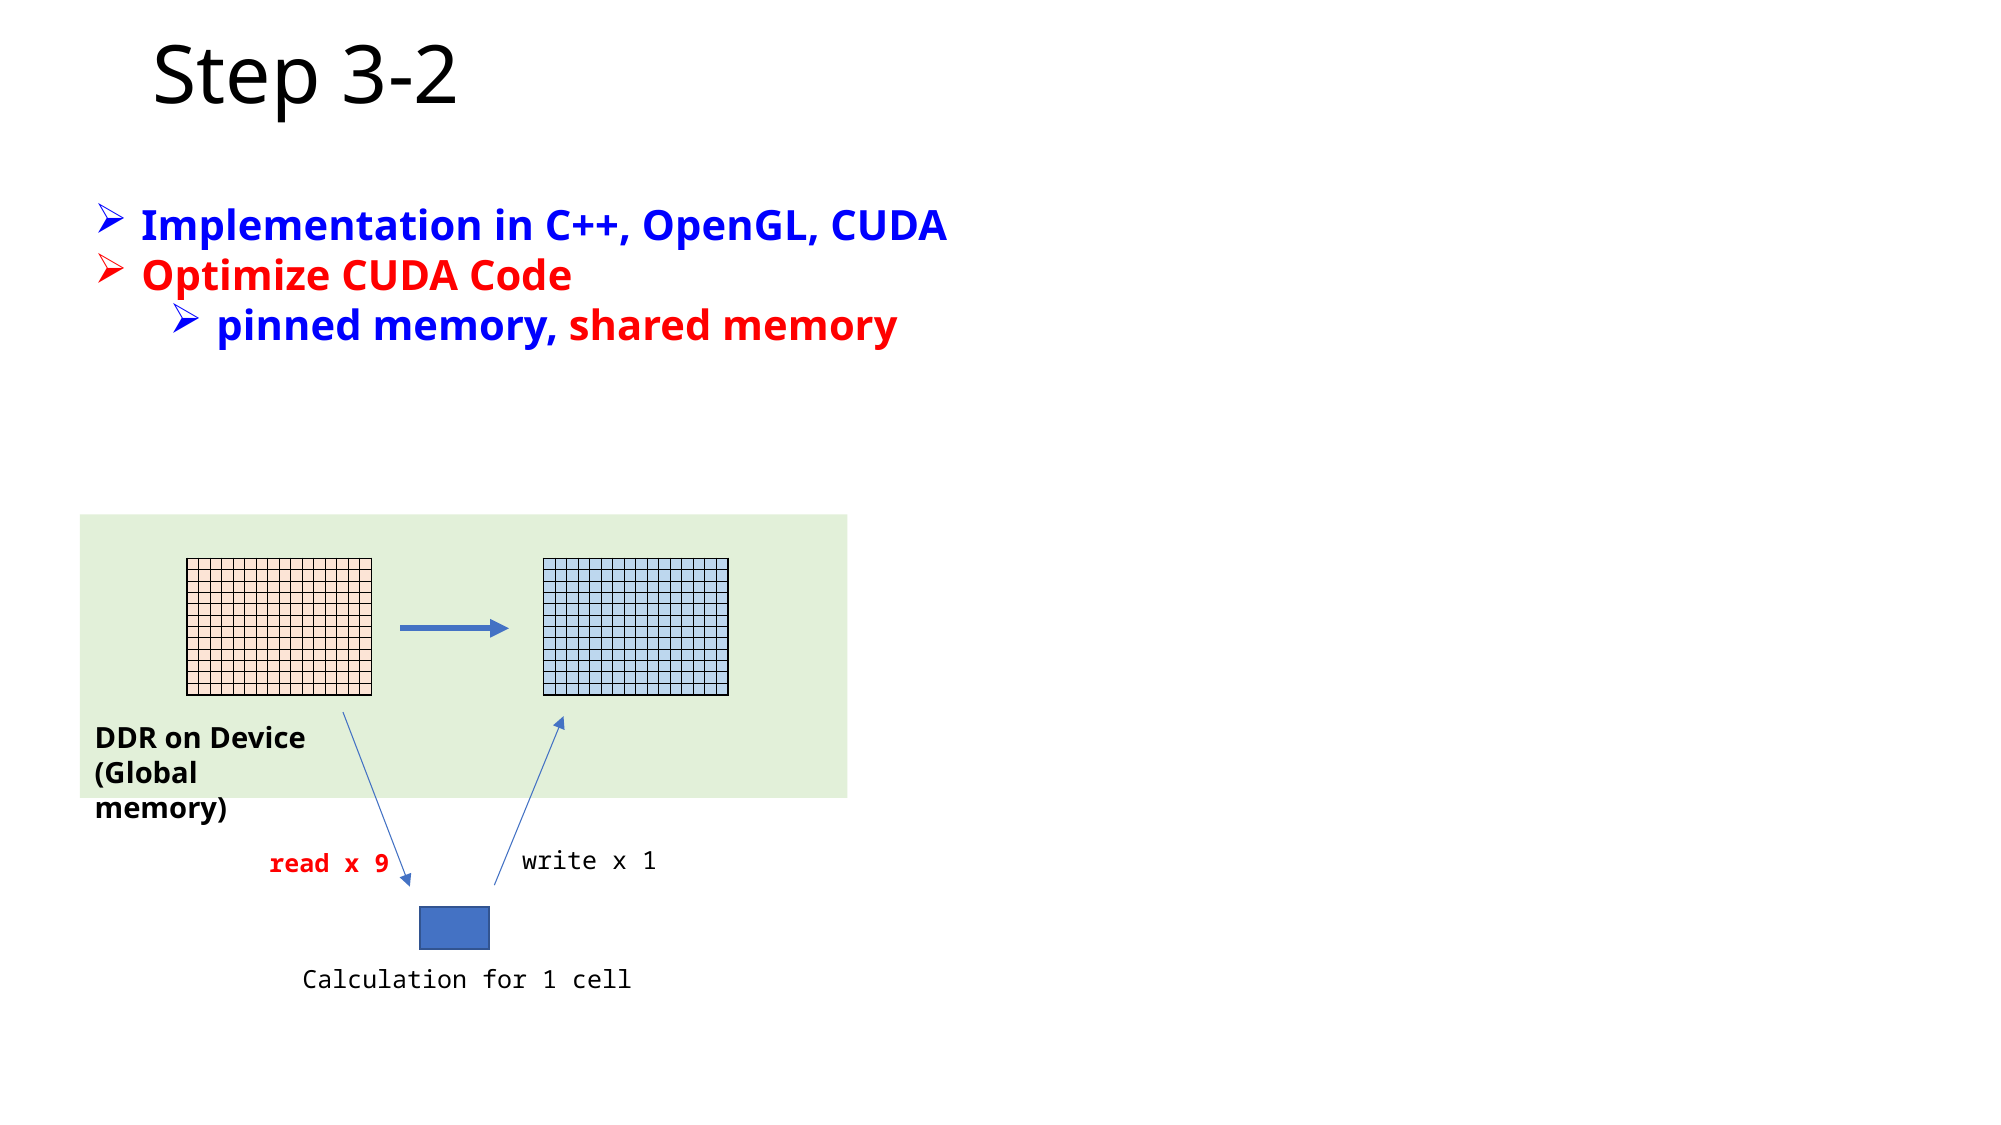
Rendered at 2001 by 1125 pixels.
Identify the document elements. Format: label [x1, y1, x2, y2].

table_cell [659, 604, 670, 615]
table_cell [556, 627, 566, 637]
table_cell [636, 616, 647, 626]
table_cell [613, 593, 624, 603]
table_cell [280, 638, 290, 649]
table_cell [245, 684, 256, 694]
table_cell [579, 582, 589, 592]
table_cell [326, 593, 336, 603]
table_header [625, 559, 635, 569]
table_cell [280, 570, 290, 581]
table_header [280, 559, 290, 569]
table_cell [211, 582, 221, 592]
table_cell [211, 570, 221, 581]
table_cell [188, 604, 198, 615]
table_cell [291, 672, 302, 683]
table_cell [671, 593, 681, 603]
table_header [337, 559, 348, 569]
table_cell [613, 650, 624, 660]
table_cell [222, 604, 233, 615]
table_header [590, 559, 601, 569]
table_cell [694, 593, 704, 603]
table_cell [257, 604, 267, 615]
table_cell [659, 672, 670, 683]
table_cell [717, 627, 727, 637]
table_cell [613, 661, 624, 671]
table_cell [694, 638, 704, 649]
table_cell [234, 582, 244, 592]
table_cell [705, 582, 716, 592]
table_cell [705, 593, 716, 603]
table_cell [360, 638, 371, 649]
table_cell [291, 684, 302, 694]
table_cell [268, 638, 279, 649]
table_cell [659, 684, 670, 694]
table_header [556, 559, 566, 569]
table_cell [303, 638, 313, 649]
table_header [188, 559, 198, 569]
table_cell [590, 604, 601, 615]
table_cell [544, 650, 555, 660]
table_cell [314, 684, 325, 694]
table_cell [280, 593, 290, 603]
table_header [544, 559, 555, 569]
table_header [705, 559, 716, 569]
table_cell [188, 650, 198, 660]
table_cell [188, 627, 198, 637]
table_cell [694, 684, 704, 694]
table_cell [694, 570, 704, 581]
table_cell [303, 593, 313, 603]
table_cell [245, 672, 256, 683]
table_cell [303, 650, 313, 660]
table_cell [602, 582, 612, 592]
table_cell [234, 604, 244, 615]
table_header [671, 559, 681, 569]
table_cell [544, 684, 555, 694]
table_cell [544, 672, 555, 683]
table_header [211, 559, 221, 569]
title [137, 25, 1863, 130]
table_cell [579, 650, 589, 660]
table_cell [222, 570, 233, 581]
table_cell [199, 604, 210, 615]
table_cell [659, 582, 670, 592]
table_header [234, 559, 244, 569]
table_cell [314, 593, 325, 603]
table_cell [314, 661, 325, 671]
table_cell [337, 650, 348, 660]
table_cell [579, 604, 589, 615]
table_cell [257, 638, 267, 649]
table_cell [602, 650, 612, 660]
table_cell [705, 684, 716, 694]
table_cell [222, 593, 233, 603]
table_cell [303, 684, 313, 694]
table_cell [682, 672, 693, 683]
table_cell [671, 627, 681, 637]
table_cell [682, 638, 693, 649]
table_cell [326, 650, 336, 660]
table_cell [326, 672, 336, 683]
table_cell [245, 616, 256, 626]
table_cell [234, 661, 244, 671]
table_cell [567, 604, 578, 615]
table_cell [579, 570, 589, 581]
table_cell [659, 627, 670, 637]
table_cell [705, 661, 716, 671]
table_cell [544, 582, 555, 592]
table_cell [659, 616, 670, 626]
table_cell [567, 627, 578, 637]
table_cell [337, 672, 348, 683]
table_cell [556, 616, 566, 626]
table_cell [337, 593, 348, 603]
table_cell [671, 661, 681, 671]
table_cell [648, 604, 658, 615]
table_cell [349, 638, 359, 649]
table_cell [705, 650, 716, 660]
table_header [659, 559, 670, 569]
table_cell [303, 627, 313, 637]
table_header [303, 559, 313, 569]
table_cell [360, 604, 371, 615]
table_cell [257, 570, 267, 581]
table_header [314, 559, 325, 569]
table_cell [303, 616, 313, 626]
table_cell [567, 672, 578, 683]
table_cell [303, 582, 313, 592]
table_cell [360, 684, 371, 694]
table_header [360, 559, 371, 569]
table_cell [349, 570, 359, 581]
table_cell [349, 616, 359, 626]
table_cell [544, 638, 555, 649]
table_cell [326, 627, 336, 637]
table_cell [694, 627, 704, 637]
table_cell [625, 661, 635, 671]
table_cell [590, 570, 601, 581]
table_cell [349, 684, 359, 694]
table_cell [694, 604, 704, 615]
table_cell [625, 638, 635, 649]
table_cell [579, 684, 589, 694]
table_cell [360, 593, 371, 603]
table_cell [613, 638, 624, 649]
table_cell [717, 684, 727, 694]
table_cell [602, 684, 612, 694]
table_cell [602, 672, 612, 683]
table_cell [188, 570, 198, 581]
table_cell [257, 684, 267, 694]
table_cell [648, 582, 658, 592]
table_cell [337, 638, 348, 649]
table_cell [222, 616, 233, 626]
table_cell [222, 661, 233, 671]
table_cell [705, 604, 716, 615]
table_cell [648, 627, 658, 637]
table_cell [211, 638, 221, 649]
table_cell [245, 661, 256, 671]
table_cell [199, 672, 210, 683]
table_cell [625, 650, 635, 660]
table_cell [257, 593, 267, 603]
table_cell [636, 672, 647, 683]
table_cell [636, 638, 647, 649]
table_cell [556, 661, 566, 671]
table_cell [257, 650, 267, 660]
table_cell [257, 582, 267, 592]
table_cell [199, 638, 210, 649]
table_cell [234, 650, 244, 660]
table_cell [337, 604, 348, 615]
table_cell [636, 570, 647, 581]
table_cell [579, 616, 589, 626]
table_cell [314, 672, 325, 683]
table_cell [659, 661, 670, 671]
table_cell [613, 672, 624, 683]
table_cell [625, 570, 635, 581]
table_cell [648, 616, 658, 626]
table_cell [211, 593, 221, 603]
table_header [579, 559, 589, 569]
table_cell [268, 593, 279, 603]
table_cell [671, 650, 681, 660]
table_cell [326, 616, 336, 626]
text_box [79, 513, 848, 887]
table_cell [705, 570, 716, 581]
table_cell [694, 582, 704, 592]
table_cell [337, 570, 348, 581]
table_header [199, 559, 210, 569]
table_cell [682, 684, 693, 694]
table_cell [671, 638, 681, 649]
table_cell [648, 672, 658, 683]
table_cell [291, 650, 302, 660]
table_cell [291, 661, 302, 671]
table_cell [188, 616, 198, 626]
table_cell [579, 627, 589, 637]
table_cell [544, 616, 555, 626]
table_cell [590, 627, 601, 637]
table_cell [360, 661, 371, 671]
table_cell [280, 650, 290, 660]
table_cell [314, 570, 325, 581]
table_cell [268, 684, 279, 694]
table_cell [682, 570, 693, 581]
table_cell [222, 650, 233, 660]
table_cell [648, 570, 658, 581]
table_cell [245, 638, 256, 649]
table_cell [280, 627, 290, 637]
table_header [349, 559, 359, 569]
table_cell [222, 627, 233, 637]
table_header [268, 559, 279, 569]
table_cell [625, 604, 635, 615]
table_cell [544, 593, 555, 603]
table_cell [234, 684, 244, 694]
table_cell [291, 627, 302, 637]
table_cell [613, 616, 624, 626]
table_cell [314, 582, 325, 592]
table_cell [636, 582, 647, 592]
table_cell [199, 650, 210, 660]
table_cell [188, 638, 198, 649]
table_cell [556, 650, 566, 660]
table_cell [291, 582, 302, 592]
table_cell [682, 627, 693, 637]
table_cell [314, 638, 325, 649]
table_cell [268, 650, 279, 660]
table_cell [268, 672, 279, 683]
table_cell [717, 650, 727, 660]
table_cell [291, 593, 302, 603]
table_cell [648, 650, 658, 660]
table_cell [245, 627, 256, 637]
table_cell [682, 616, 693, 626]
table_cell [602, 638, 612, 649]
table_cell [349, 672, 359, 683]
table_cell [694, 616, 704, 626]
table_header [694, 559, 704, 569]
table_cell [222, 684, 233, 694]
table_cell [326, 582, 336, 592]
table_cell [590, 672, 601, 683]
table_cell [360, 616, 371, 626]
table_cell [280, 661, 290, 671]
table_cell [337, 684, 348, 694]
table_cell [590, 582, 601, 592]
table_cell [602, 570, 612, 581]
table_cell [579, 661, 589, 671]
table_cell [337, 616, 348, 626]
table_cell [222, 672, 233, 683]
table_cell [268, 627, 279, 637]
table_cell [659, 638, 670, 649]
table_cell [579, 593, 589, 603]
table_cell [625, 672, 635, 683]
table_cell [567, 650, 578, 660]
table_cell [337, 582, 348, 592]
table_cell [613, 627, 624, 637]
text_box [79, 191, 1492, 356]
table_cell [625, 616, 635, 626]
table_cell [188, 593, 198, 603]
table_cell [648, 638, 658, 649]
table_cell [234, 616, 244, 626]
table_cell [360, 570, 371, 581]
table_cell [705, 627, 716, 637]
table_cell [682, 582, 693, 592]
table_cell [567, 616, 578, 626]
table_cell [360, 627, 371, 637]
table_cell [199, 627, 210, 637]
table_cell [636, 661, 647, 671]
table_cell [694, 661, 704, 671]
table_cell [314, 627, 325, 637]
table_cell [245, 570, 256, 581]
table_cell [303, 604, 313, 615]
table_cell [326, 661, 336, 671]
table_cell [567, 570, 578, 581]
table_cell [257, 627, 267, 637]
table_cell [234, 672, 244, 683]
table_cell [211, 604, 221, 615]
table_cell [257, 616, 267, 626]
table_cell [222, 638, 233, 649]
table_cell [349, 604, 359, 615]
table_cell [268, 661, 279, 671]
text_box [287, 955, 648, 1001]
table_cell [188, 582, 198, 592]
table_cell [567, 582, 578, 592]
table_header [222, 559, 233, 569]
table_cell [682, 604, 693, 615]
table_cell [268, 616, 279, 626]
table_cell [556, 582, 566, 592]
table_header [602, 559, 612, 569]
table_cell [303, 661, 313, 671]
table_cell [556, 638, 566, 649]
table_header [257, 559, 267, 569]
table_cell [682, 650, 693, 660]
table_cell [556, 570, 566, 581]
table_cell [613, 684, 624, 694]
table_cell [360, 582, 371, 592]
table_header [291, 559, 302, 569]
table_cell [671, 672, 681, 683]
table_cell [268, 604, 279, 615]
table_cell [625, 593, 635, 603]
table_cell [590, 684, 601, 694]
table_cell [199, 582, 210, 592]
table_cell [636, 650, 647, 660]
table_cell [717, 672, 727, 683]
table_cell [717, 593, 727, 603]
table_cell [671, 616, 681, 626]
table_cell [590, 650, 601, 660]
table_cell [717, 616, 727, 626]
table_cell [349, 650, 359, 660]
table_cell [590, 638, 601, 649]
table_cell [590, 661, 601, 671]
table_cell [314, 616, 325, 626]
table_cell [268, 570, 279, 581]
table_cell [291, 570, 302, 581]
table_cell [211, 684, 221, 694]
table_cell [717, 570, 727, 581]
table_cell [349, 582, 359, 592]
table_cell [234, 570, 244, 581]
table_cell [671, 582, 681, 592]
table_header [245, 559, 256, 569]
table_cell [188, 672, 198, 683]
table_cell [245, 650, 256, 660]
table_cell [659, 593, 670, 603]
text_box [419, 906, 490, 950]
table_header [682, 559, 693, 569]
table_cell [636, 604, 647, 615]
table_cell [602, 627, 612, 637]
table_cell [567, 684, 578, 694]
table_cell [717, 661, 727, 671]
table_cell [349, 593, 359, 603]
table_cell [188, 661, 198, 671]
table_cell [234, 627, 244, 637]
table_cell [337, 627, 348, 637]
table_cell [694, 672, 704, 683]
table_cell [694, 650, 704, 660]
table_cell [199, 593, 210, 603]
table_cell [199, 661, 210, 671]
table_cell [337, 661, 348, 671]
table_cell [682, 661, 693, 671]
table_cell [602, 661, 612, 671]
table_cell [636, 627, 647, 637]
table_cell [602, 616, 612, 626]
table_cell [268, 582, 279, 592]
table_cell [705, 672, 716, 683]
table_cell [360, 650, 371, 660]
table_cell [613, 582, 624, 592]
table_cell [636, 593, 647, 603]
table_cell [705, 638, 716, 649]
table_cell [671, 604, 681, 615]
table_cell [636, 684, 647, 694]
table_cell [211, 650, 221, 660]
table_cell [682, 593, 693, 603]
table_cell [648, 593, 658, 603]
table_cell [590, 593, 601, 603]
table_cell [602, 604, 612, 615]
table_cell [211, 627, 221, 637]
table_cell [326, 570, 336, 581]
table_cell [245, 604, 256, 615]
table_cell [234, 593, 244, 603]
table_cell [349, 627, 359, 637]
table_cell [280, 582, 290, 592]
table_cell [349, 661, 359, 671]
table_cell [659, 570, 670, 581]
table_header [567, 559, 578, 569]
table_cell [717, 582, 727, 592]
table_cell [613, 570, 624, 581]
table_cell [579, 672, 589, 683]
table_cell [188, 684, 198, 694]
table_cell [291, 616, 302, 626]
table_header [717, 559, 727, 569]
table_cell [234, 638, 244, 649]
table_header [326, 559, 336, 569]
table_cell [567, 593, 578, 603]
table_cell [199, 570, 210, 581]
table_cell [659, 650, 670, 660]
table_cell [717, 638, 727, 649]
table_cell [280, 616, 290, 626]
table_header [636, 559, 647, 569]
table_cell [671, 684, 681, 694]
table_cell [671, 570, 681, 581]
table_cell [567, 638, 578, 649]
table_cell [625, 582, 635, 592]
table_cell [648, 684, 658, 694]
table_cell [291, 604, 302, 615]
table_cell [544, 570, 555, 581]
table_cell [544, 661, 555, 671]
table_cell [199, 684, 210, 694]
table_cell [556, 684, 566, 694]
table_cell [556, 593, 566, 603]
table_cell [245, 582, 256, 592]
table_cell [314, 650, 325, 660]
table_cell [211, 672, 221, 683]
table_cell [280, 604, 290, 615]
table_cell [556, 604, 566, 615]
table_header [613, 559, 624, 569]
table_cell [567, 661, 578, 671]
table_cell [705, 616, 716, 626]
table_cell [544, 604, 555, 615]
table_cell [544, 627, 555, 637]
table_cell [326, 684, 336, 694]
table_cell [222, 582, 233, 592]
table_cell [314, 604, 325, 615]
table_cell [625, 684, 635, 694]
table_cell [257, 672, 267, 683]
table_cell [257, 661, 267, 671]
table_header [648, 559, 658, 569]
table_cell [245, 593, 256, 603]
table_cell [590, 616, 601, 626]
table_cell [211, 616, 221, 626]
table_cell [717, 604, 727, 615]
table_cell [625, 627, 635, 637]
table_cell [303, 570, 313, 581]
table_cell [602, 593, 612, 603]
table_cell [648, 661, 658, 671]
table_cell [613, 604, 624, 615]
table_cell [360, 672, 371, 683]
table_cell [280, 684, 290, 694]
table_cell [211, 661, 221, 671]
table_cell [556, 672, 566, 683]
table_cell [326, 638, 336, 649]
table_cell [199, 616, 210, 626]
table_cell [291, 638, 302, 649]
table_cell [303, 672, 313, 683]
table_cell [326, 604, 336, 615]
table_cell [280, 672, 290, 683]
table_cell [579, 638, 589, 649]
